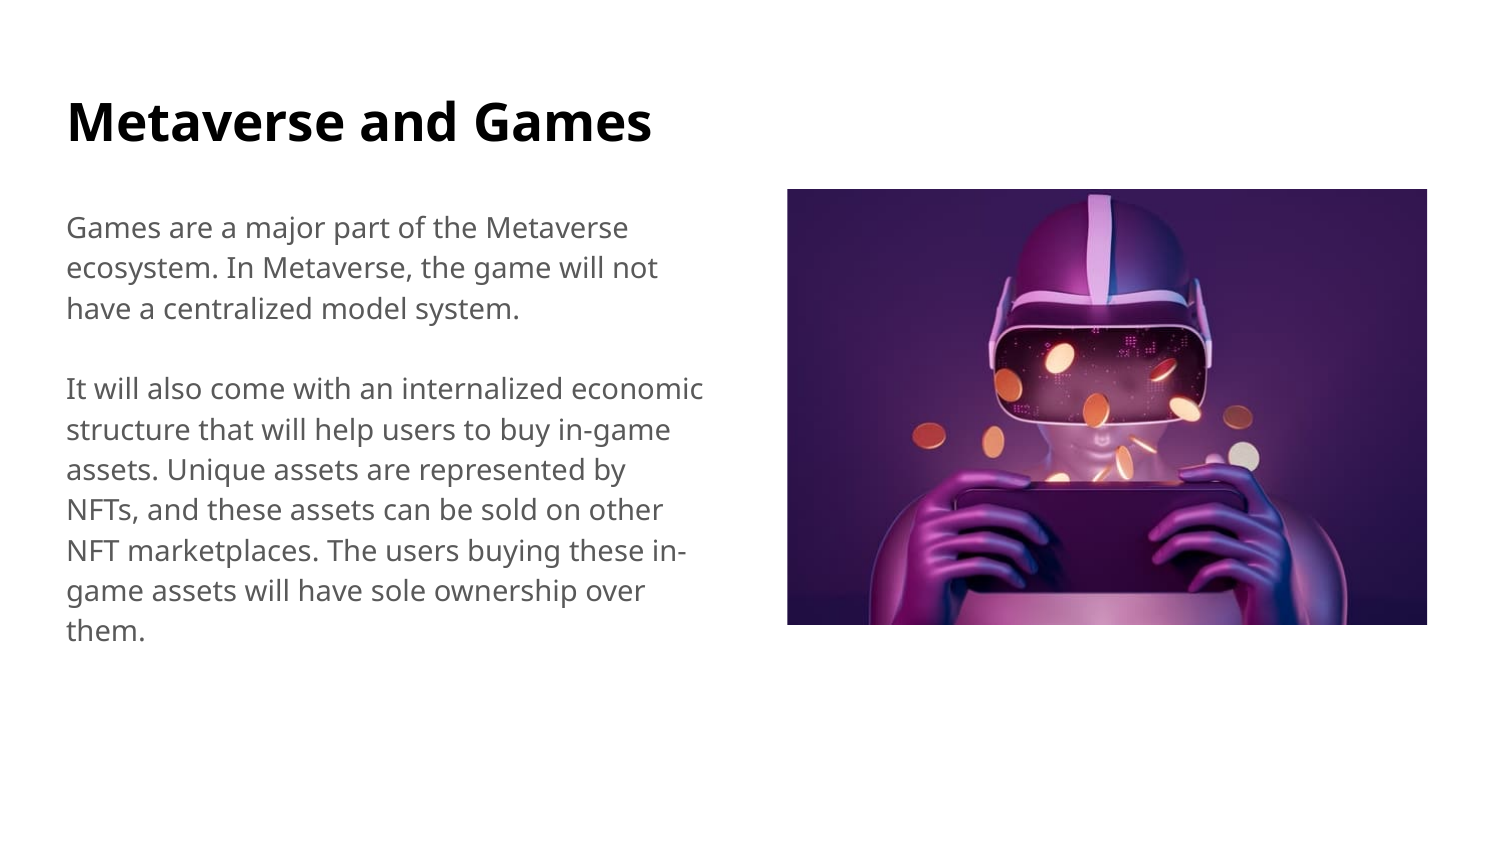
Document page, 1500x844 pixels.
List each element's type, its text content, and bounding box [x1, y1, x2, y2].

picture [787, 188, 1428, 625]
title Metaverse and Games [51, 72, 1449, 167]
list Games are a major part of the Metaverse ecosystem. In Metaverse, the game will not have a centralized model system. It will also come with an internalized economic structure that will help users to buy in-game assets. Unique assets are represented by NFTs, and these assets can be sold on other NFT marketplaces. The users buying these in-game assets will have sole ownership over them. [51, 189, 722, 750]
